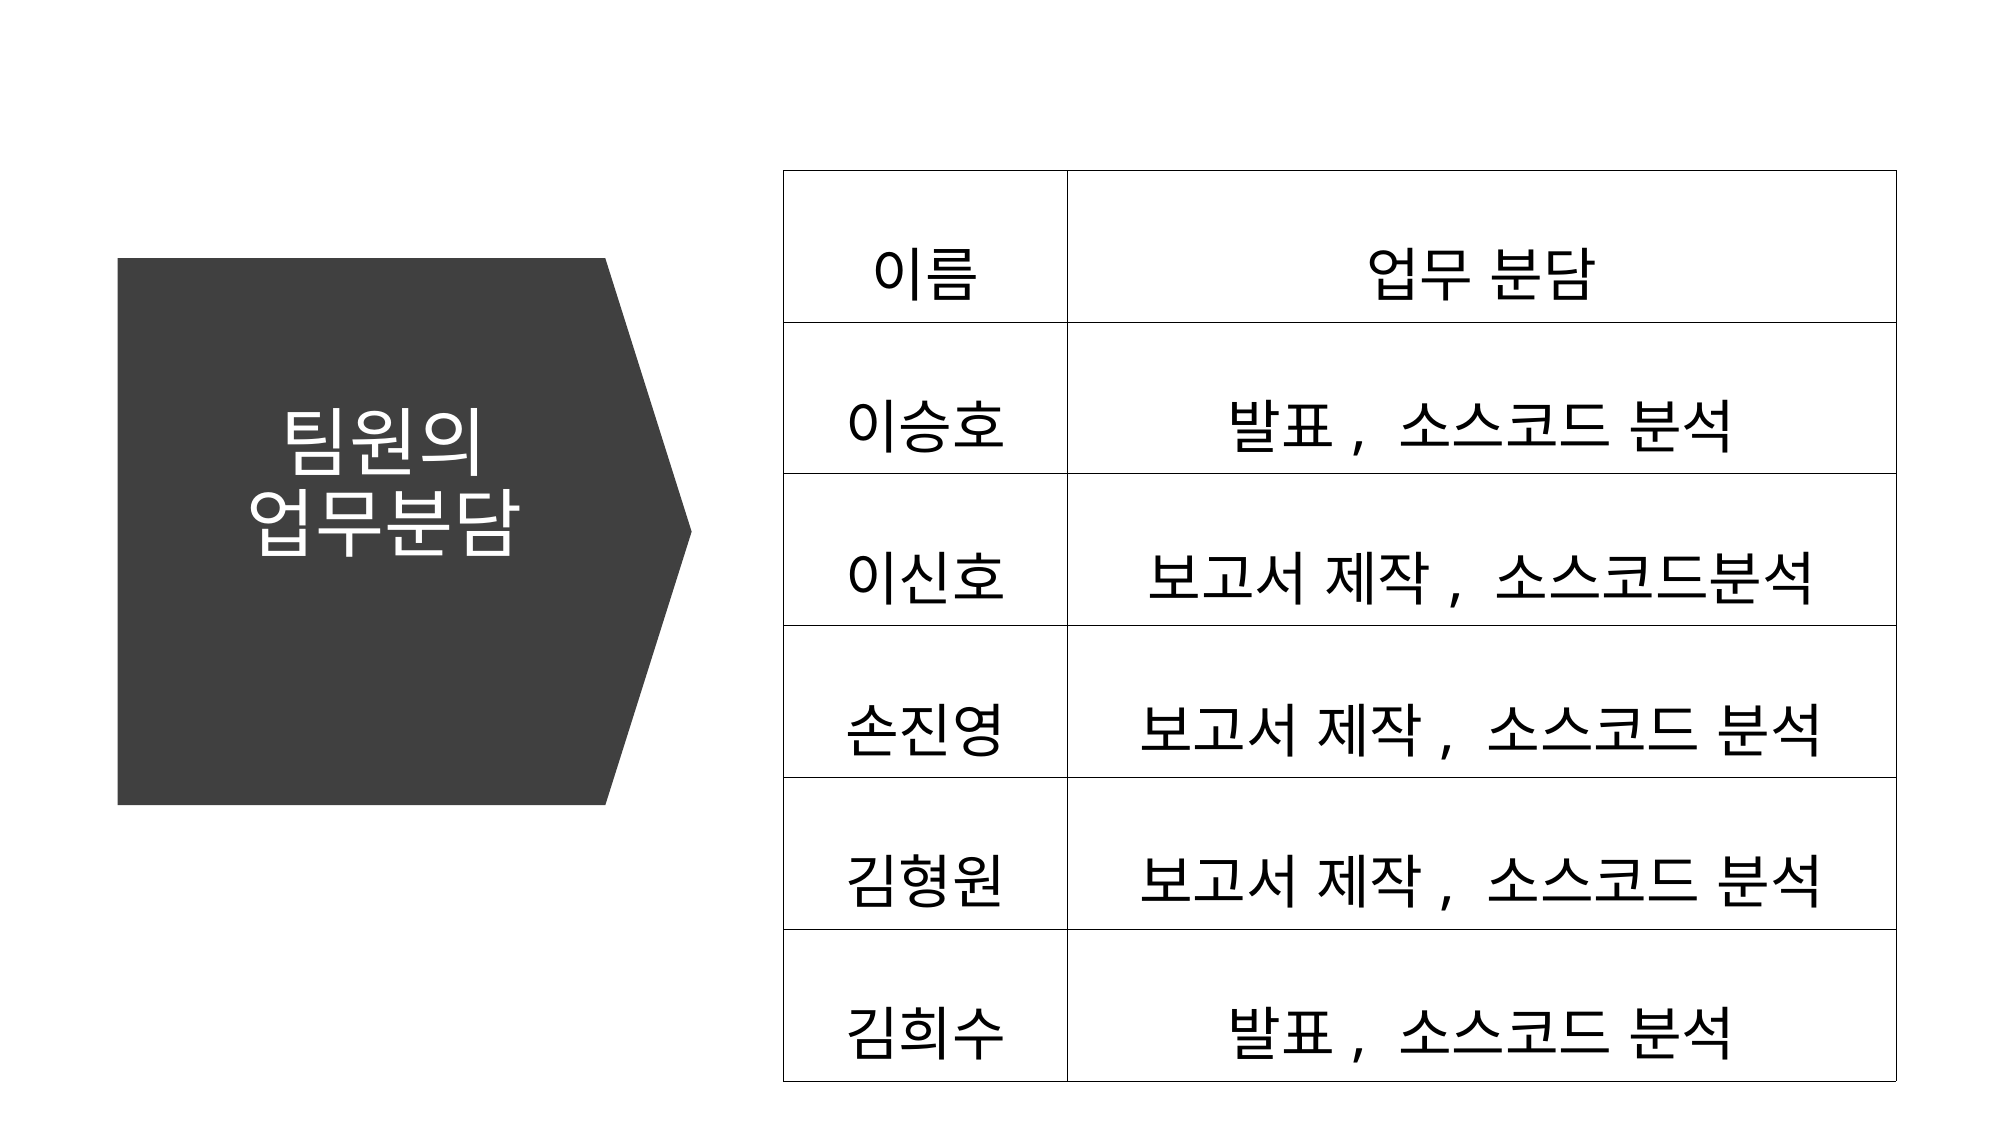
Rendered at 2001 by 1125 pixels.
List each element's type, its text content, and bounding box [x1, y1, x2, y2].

table_cell 이신호 [784, 474, 1067, 625]
table_cell 보고서 제작, 소스코드분석 [1068, 474, 1896, 625]
table_cell 보고서 제작, 소스코드 분석 [1068, 626, 1896, 777]
table_header 업무 분담 [1068, 171, 1896, 322]
table_cell 김형원 [784, 778, 1067, 929]
table_header 이름 [784, 171, 1067, 322]
table_cell 발표, 소스코드 분석 [1068, 930, 1896, 1081]
text_box [116, 257, 693, 807]
table_cell 김희수 [784, 930, 1067, 1081]
table_cell 발표, 소스코드 분석 [1068, 323, 1896, 473]
table_cell 이승호 [784, 323, 1067, 473]
title 팀원의 업무분담 [168, 322, 601, 741]
table_cell 손진영 [784, 626, 1067, 777]
table_cell 보고서 제작, 소스코드 분석 [1068, 778, 1896, 929]
